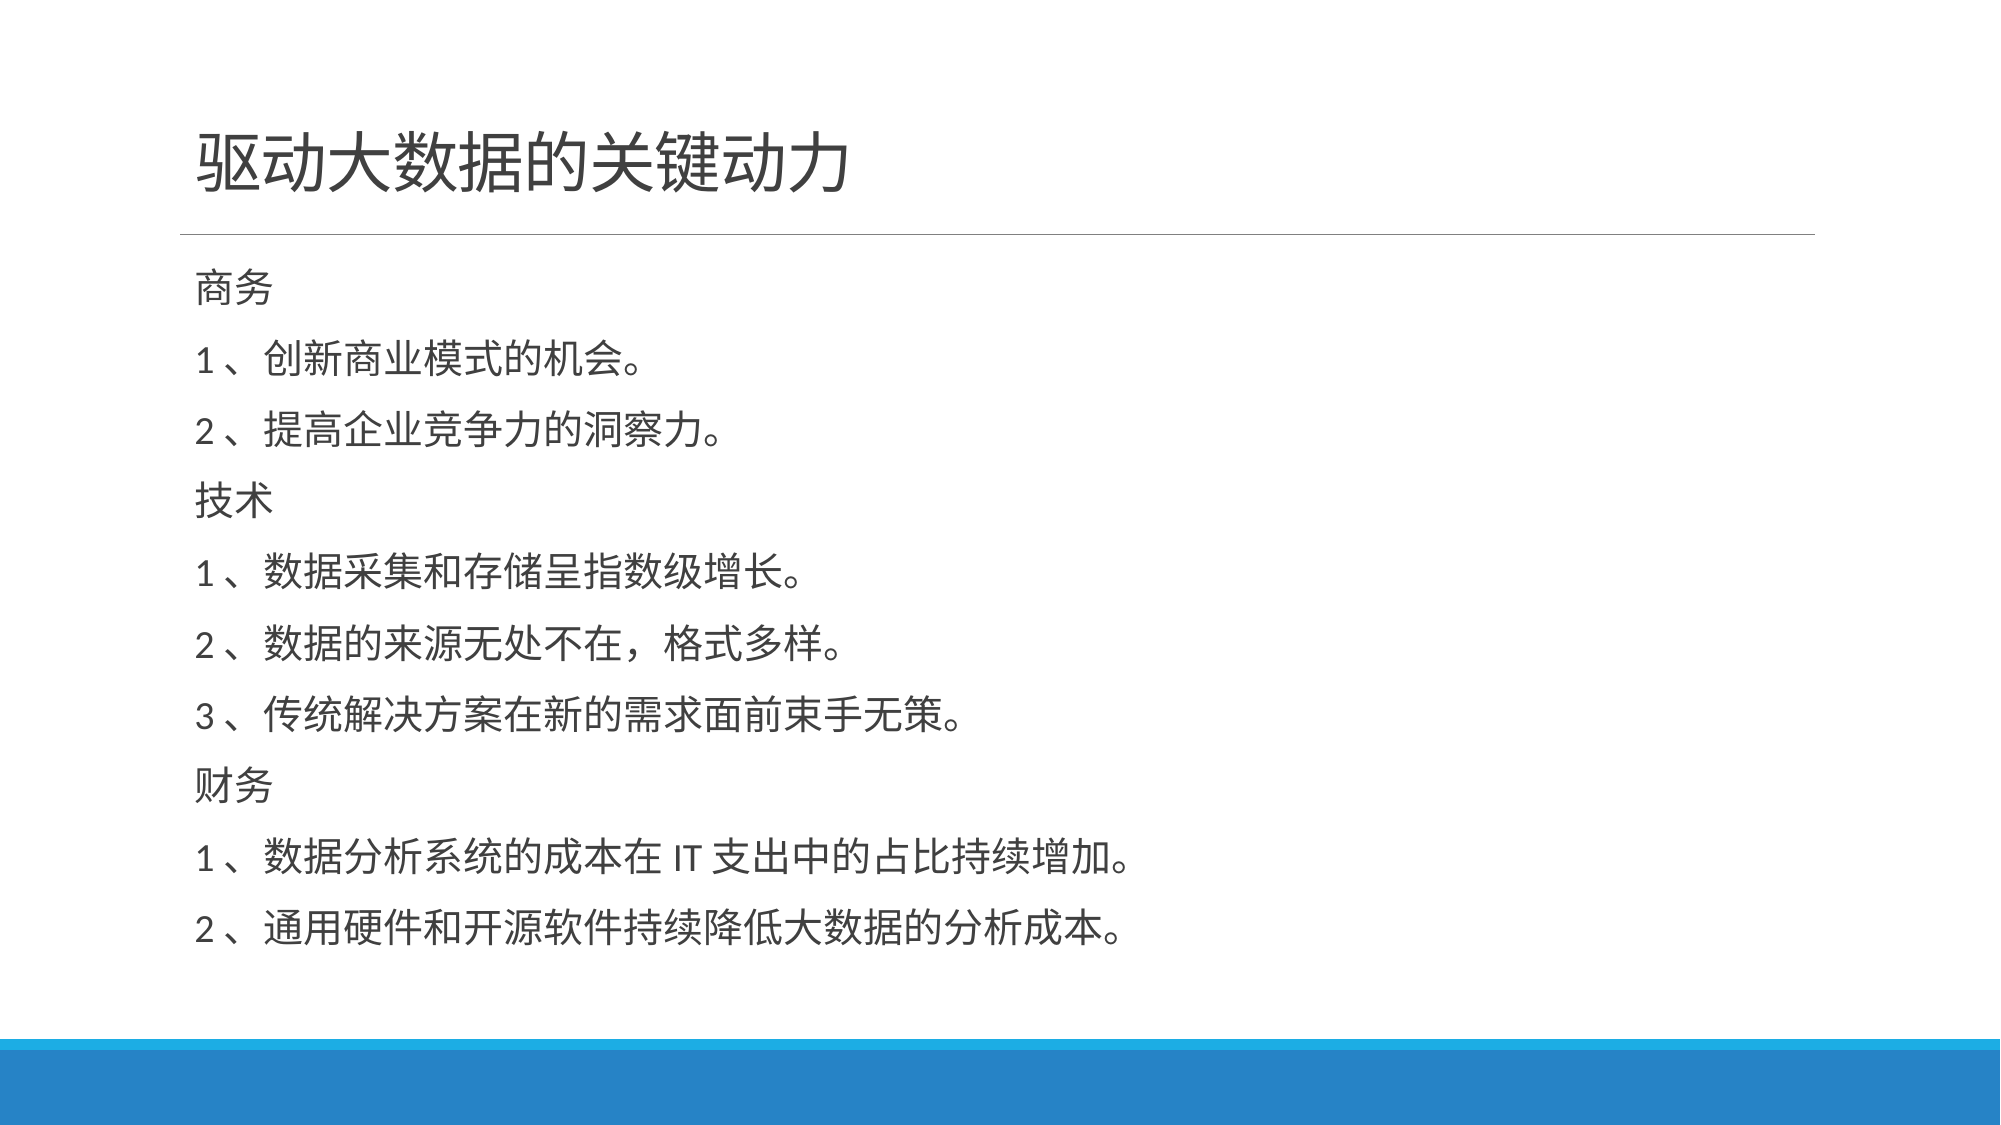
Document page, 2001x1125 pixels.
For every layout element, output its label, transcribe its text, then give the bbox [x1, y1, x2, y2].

list 商务 1、创新商业模式的机会。 2、提高企业竞争力的洞察力。 技术 1、数据采集和存储呈指数级增长。 2、数据的来源无处不在，格式多样。 3、传统解决方案在新的需求面前束手无策。 财务 1、数据分析系统的成本在IT支出中的占比持续增加。 2、通用硬件和开源软件持续降低大数据的分析成本。 [180, 260, 1830, 963]
title 驱动大数据的关键动力 [180, 47, 1830, 209]
